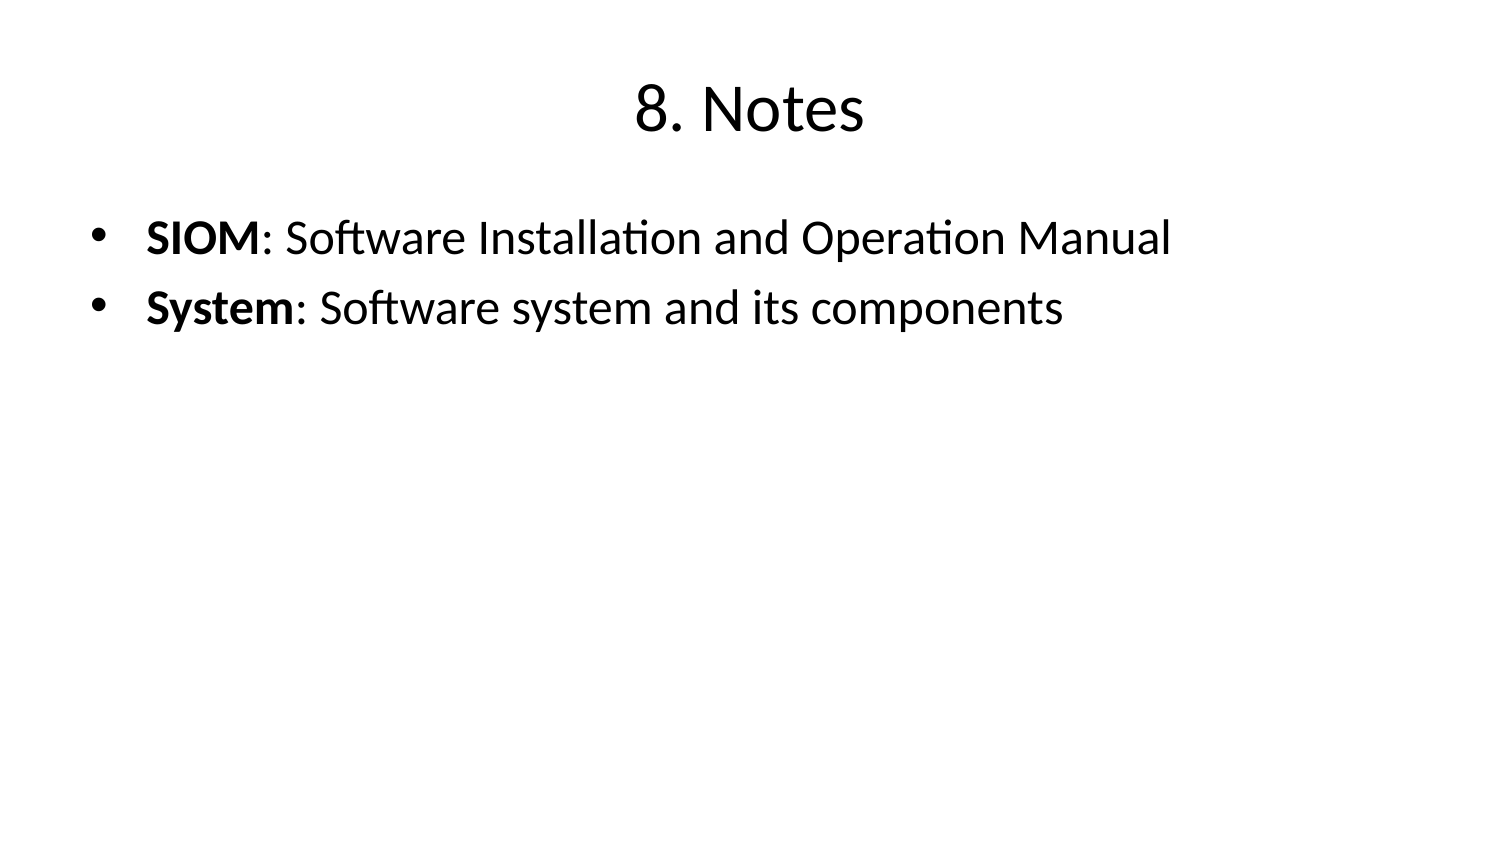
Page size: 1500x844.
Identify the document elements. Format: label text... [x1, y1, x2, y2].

list SIOM: Software Installation and Operation Manual System: Software system and its components [75, 196, 1425, 754]
title 8. Notes [75, 33, 1425, 175]
